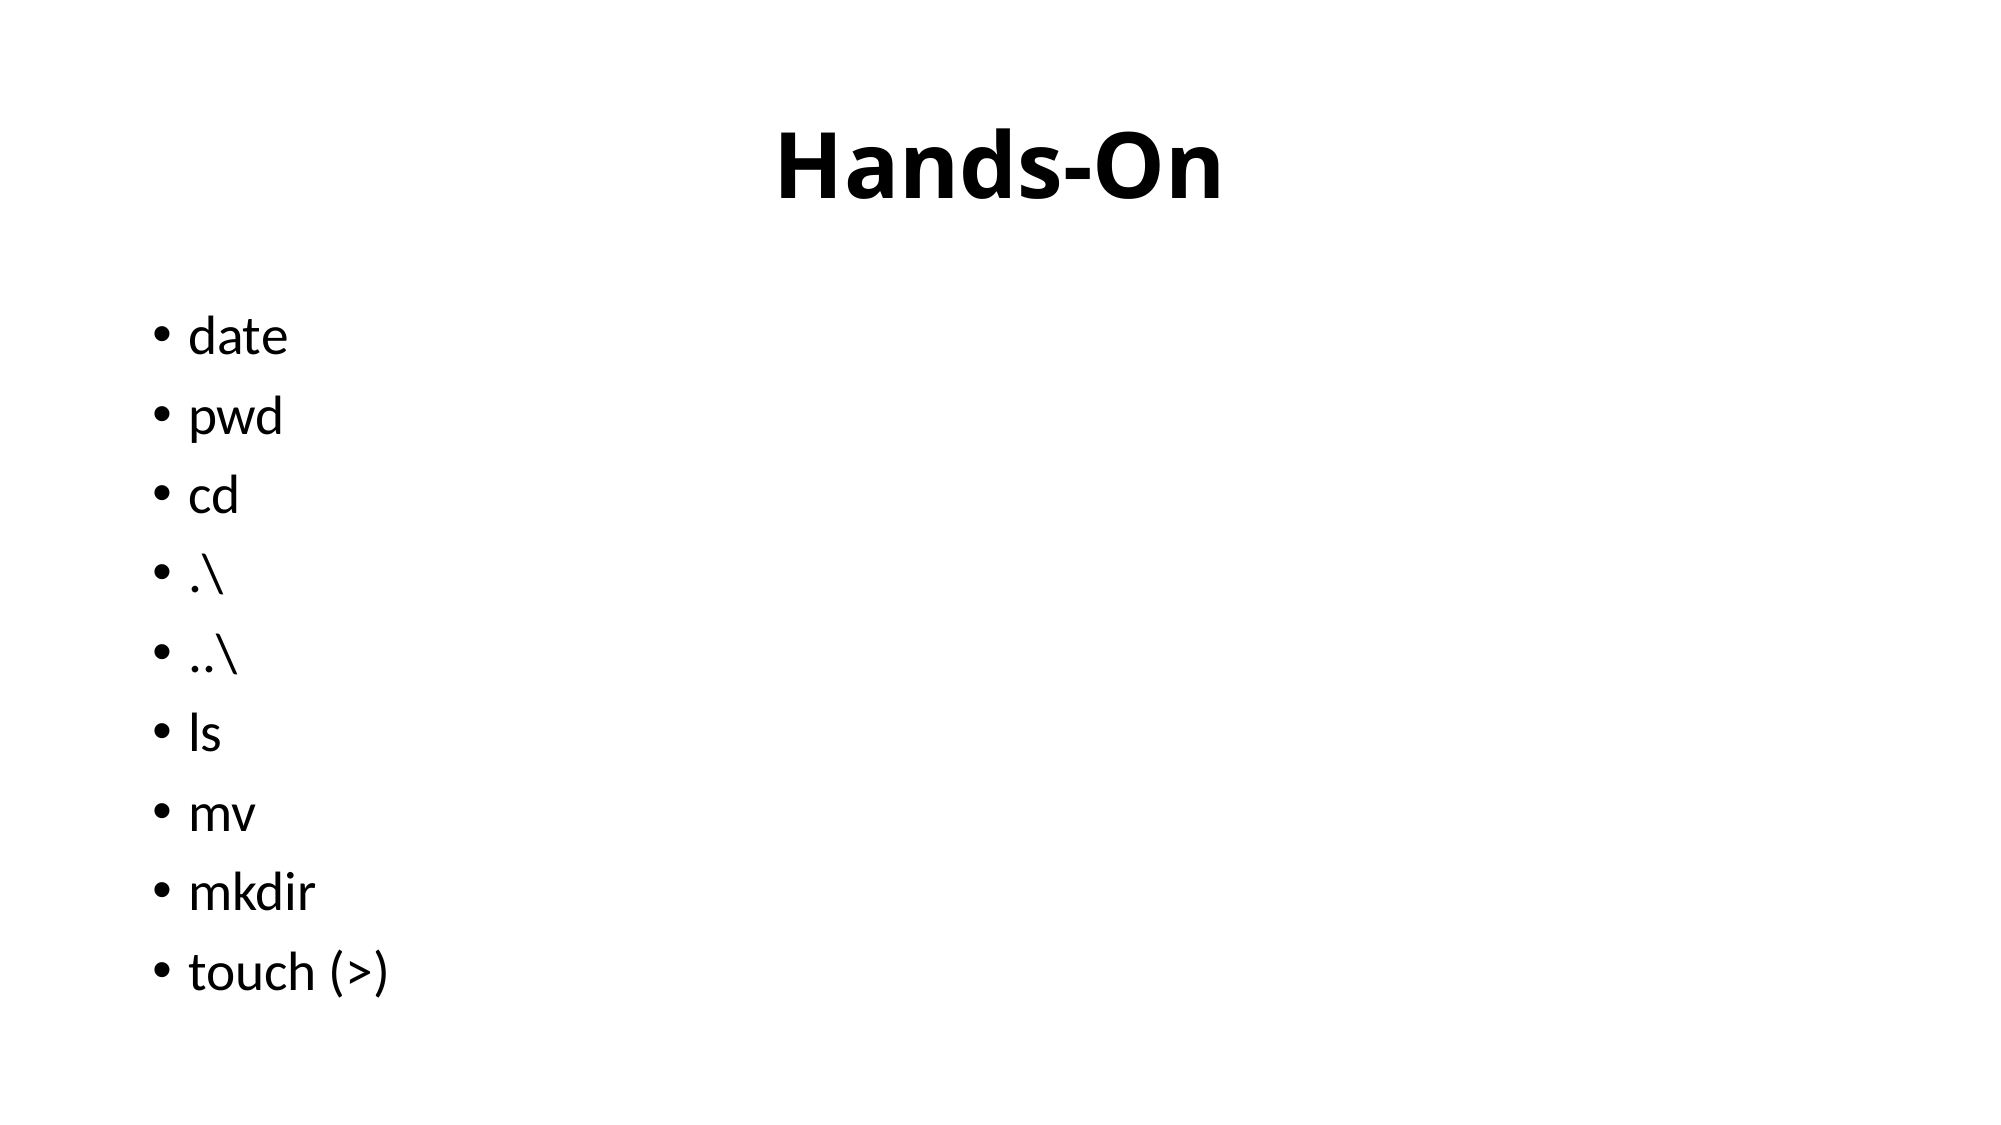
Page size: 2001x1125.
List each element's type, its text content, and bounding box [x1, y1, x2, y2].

list date pwd cd .\ ..\ ls mv mkdir touch (>) [137, 299, 1863, 1014]
title Hands-On [137, 59, 1863, 278]
